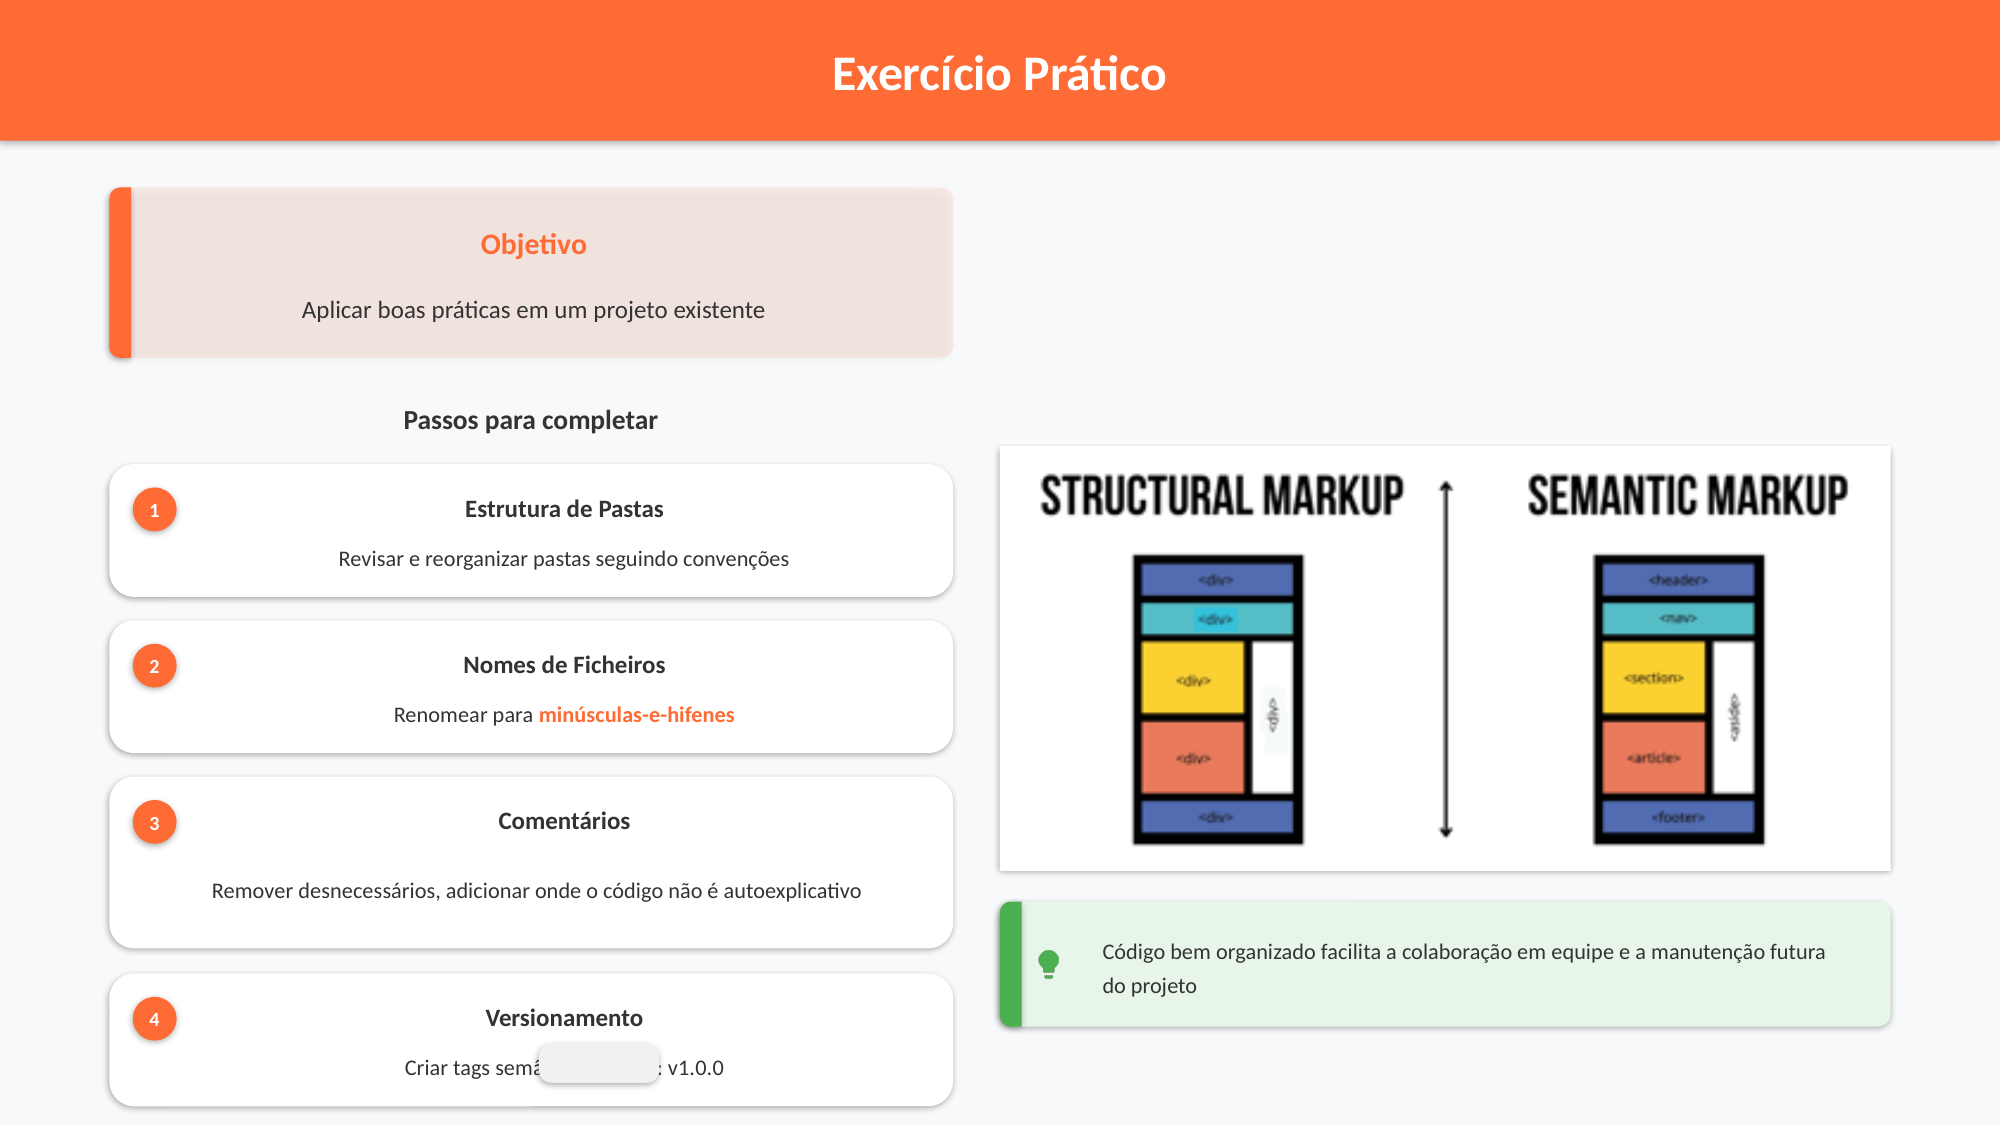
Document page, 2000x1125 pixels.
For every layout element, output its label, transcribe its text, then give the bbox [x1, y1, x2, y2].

text_box [538, 1042, 661, 1084]
text_box [172, 651, 178, 681]
text_box [0, 0, 2000, 141]
text_box Aplicar boas práticas em um projeto existente [289, 276, 779, 333]
text_box Versionamento [473, 992, 656, 1037]
text_box Passos para completar [391, 393, 671, 445]
text_box [999, 446, 1891, 871]
text_box [172, 807, 178, 837]
text_box [108, 463, 954, 598]
text_box [1023, 900, 1892, 1028]
text_box [132, 1004, 137, 1033]
text_box [132, 186, 954, 359]
picture [1029, 947, 1068, 981]
text_box 1 [137, 488, 172, 531]
text_box [108, 619, 954, 754]
text_box Exercício Prático [820, 31, 1180, 109]
text_box [108, 972, 954, 1108]
text_box 2 [137, 644, 172, 687]
text_box Revisar e reorganizar pastas seguindo convenções [326, 528, 803, 580]
text_box Remover desnecessários, adicionar onde o código não é autoexplicativo [199, 859, 930, 912]
text_box [108, 186, 132, 359]
text_box [132, 807, 137, 836]
text_box [132, 651, 137, 680]
text_box Objetivo [468, 216, 600, 270]
text_box Código bem organizado facilita a colaboração em equipe e a manutenção futura do projeto [1090, 921, 1868, 1007]
text_box [172, 1004, 178, 1034]
text_box [132, 495, 137, 524]
text_box [172, 495, 178, 524]
text_box Comentários [486, 795, 643, 844]
text_box Estrutura de Pastas [453, 483, 677, 528]
text_box Nomes de Ficheiros [451, 639, 679, 684]
text_box [999, 900, 1023, 1028]
text_box Criar tags semânticas no Git: v1.0.0 [392, 1037, 737, 1090]
text_box 4 [137, 997, 172, 1040]
text_box Renomear para minúsculas-e-hifenes [381, 684, 748, 736]
text_box [108, 775, 954, 950]
text_box 3 [137, 801, 172, 843]
